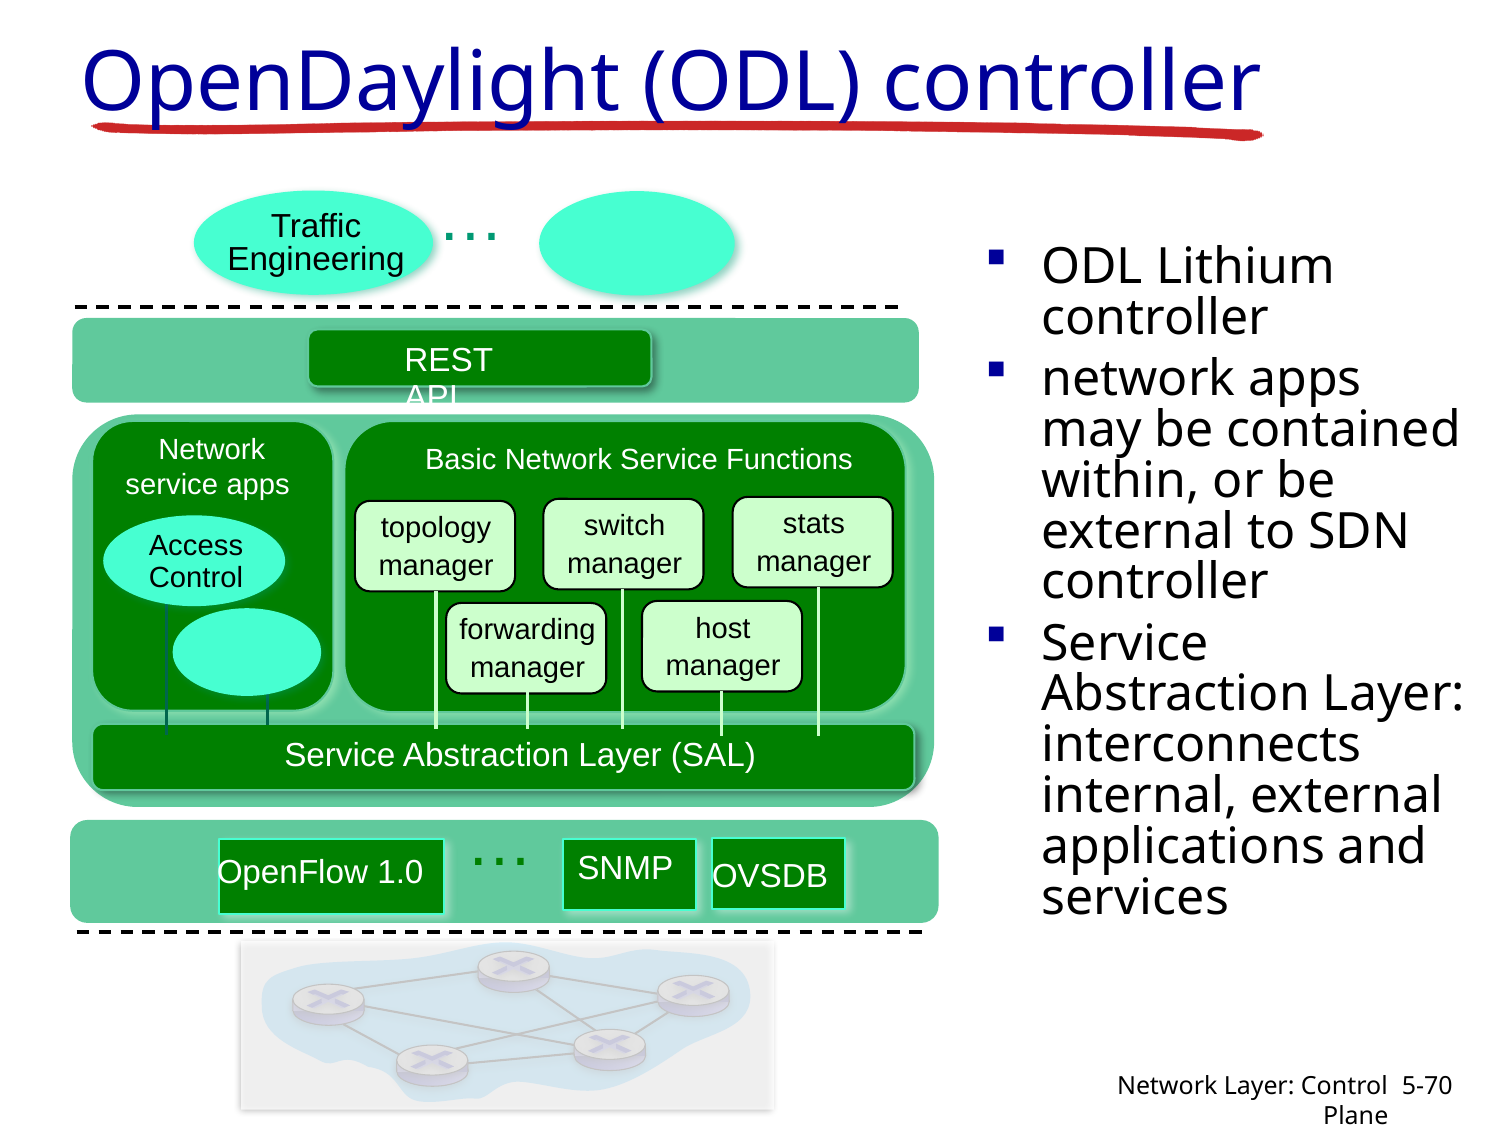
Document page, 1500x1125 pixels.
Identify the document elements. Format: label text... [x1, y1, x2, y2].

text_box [703, 837, 846, 916]
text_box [385, 419, 915, 721]
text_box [212, 838, 445, 915]
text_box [72, 317, 919, 403]
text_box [443, 600, 612, 694]
text_box [92, 436, 334, 711]
text_box ODL Lithium controller network apps may be contained within, or be external to SDN controller Service Abstraction Layer: interconnects internal, external applications and services [970, 235, 1485, 998]
text_box Network service apps [99, 422, 325, 508]
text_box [240, 940, 775, 1110]
text_box [72, 427, 126, 782]
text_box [641, 598, 803, 692]
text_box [543, 496, 704, 590]
text_box … [452, 800, 549, 887]
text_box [562, 838, 697, 911]
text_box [102, 515, 286, 607]
slide_number 5-70 [1387, 1062, 1478, 1107]
text_box Basic Network Service Functions [410, 438, 878, 483]
text_box [108, 800, 452, 807]
text_box OpenDaylight (ODL) controller [65, 19, 1341, 180]
text_box ONOS controller [566, 917, 701, 921]
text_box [271, 430, 431, 721]
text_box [91, 723, 915, 791]
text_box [193, 166, 735, 296]
text_box [172, 614, 322, 696]
text_box [449, 819, 939, 923]
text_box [732, 494, 893, 588]
text_box [344, 421, 906, 713]
text_box [107, 414, 935, 774]
text_box [549, 800, 899, 807]
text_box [354, 498, 518, 592]
footer Network Layer: Control Plane [1045, 1062, 1404, 1102]
text_box [70, 819, 452, 923]
picture [86, 115, 1277, 148]
